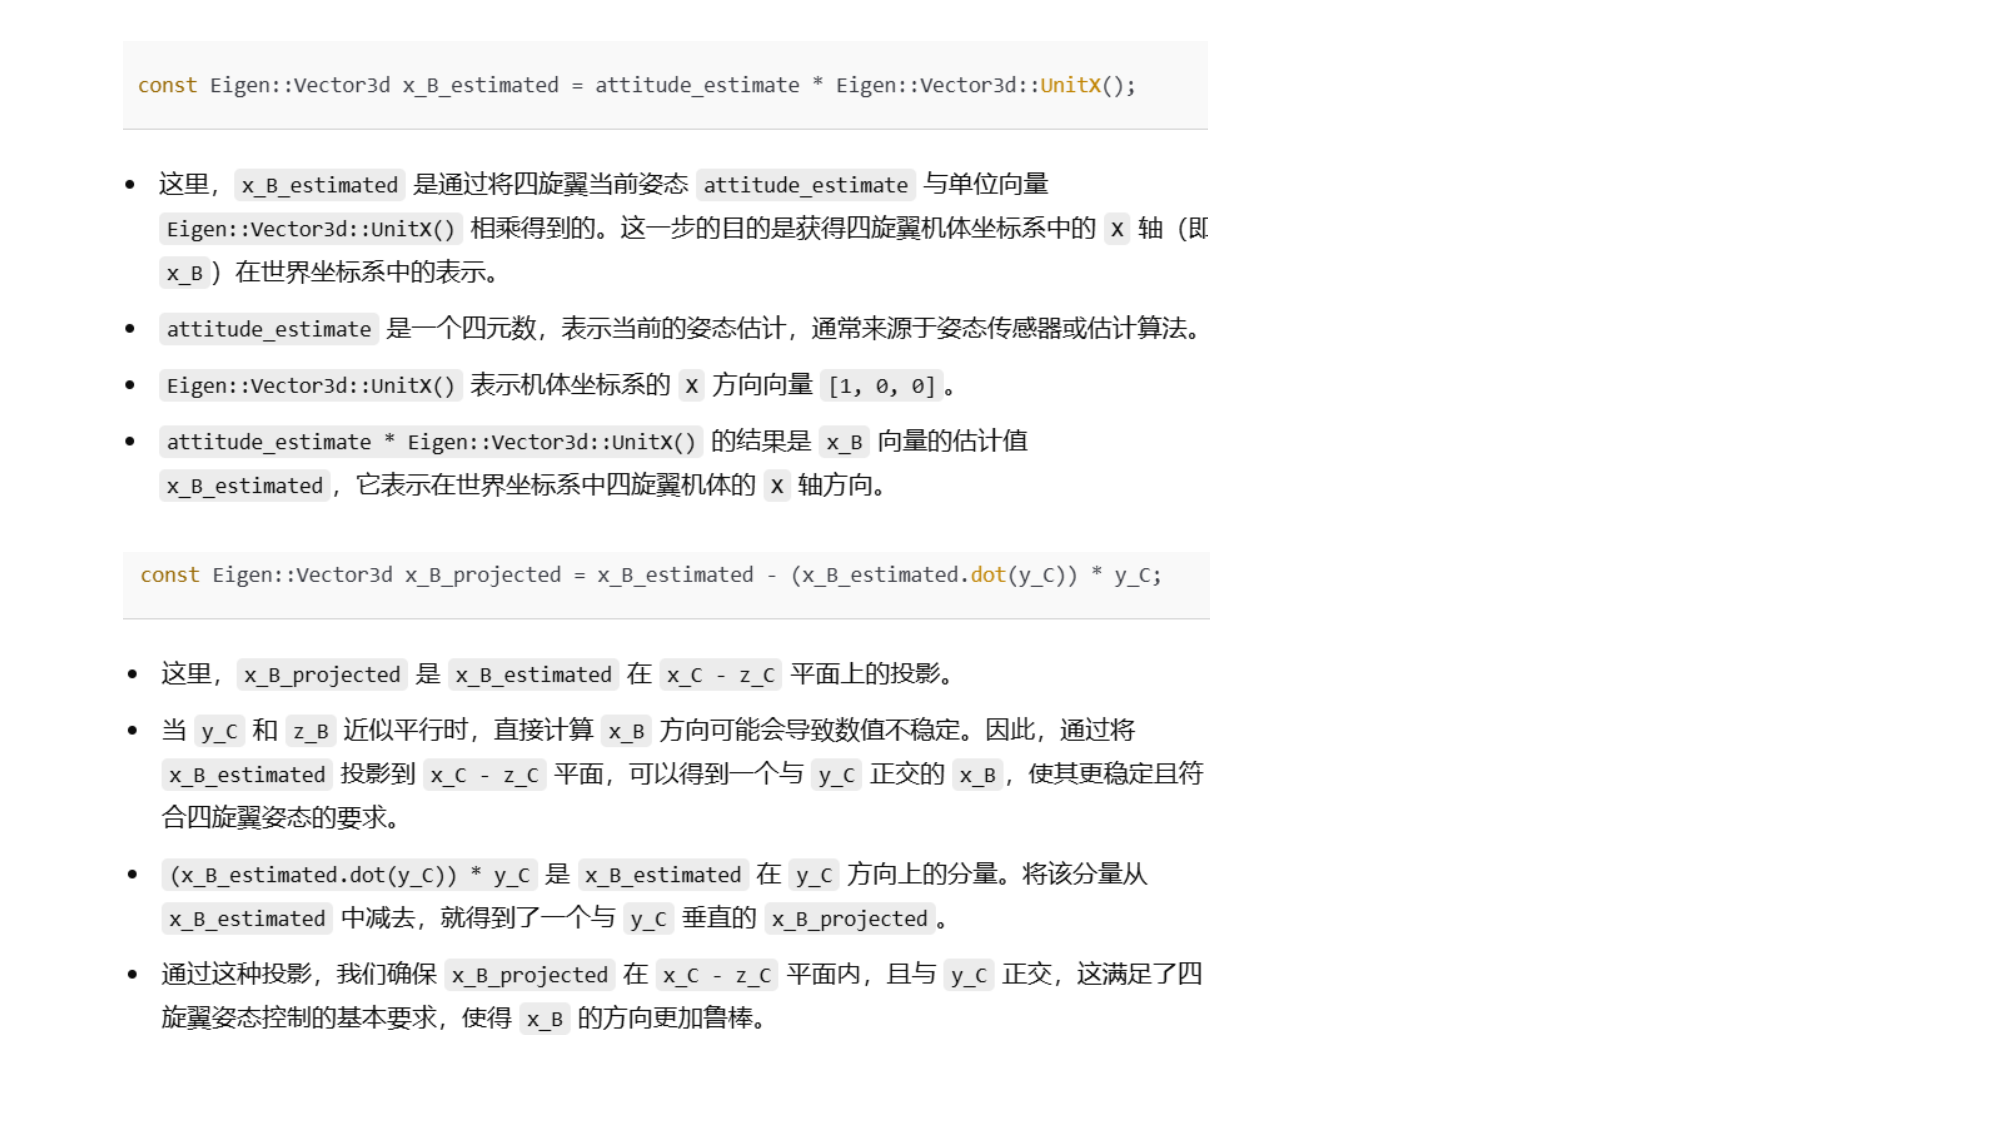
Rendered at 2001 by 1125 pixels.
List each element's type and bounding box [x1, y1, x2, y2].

picture [122, 551, 1211, 1036]
picture [122, 41, 1208, 513]
